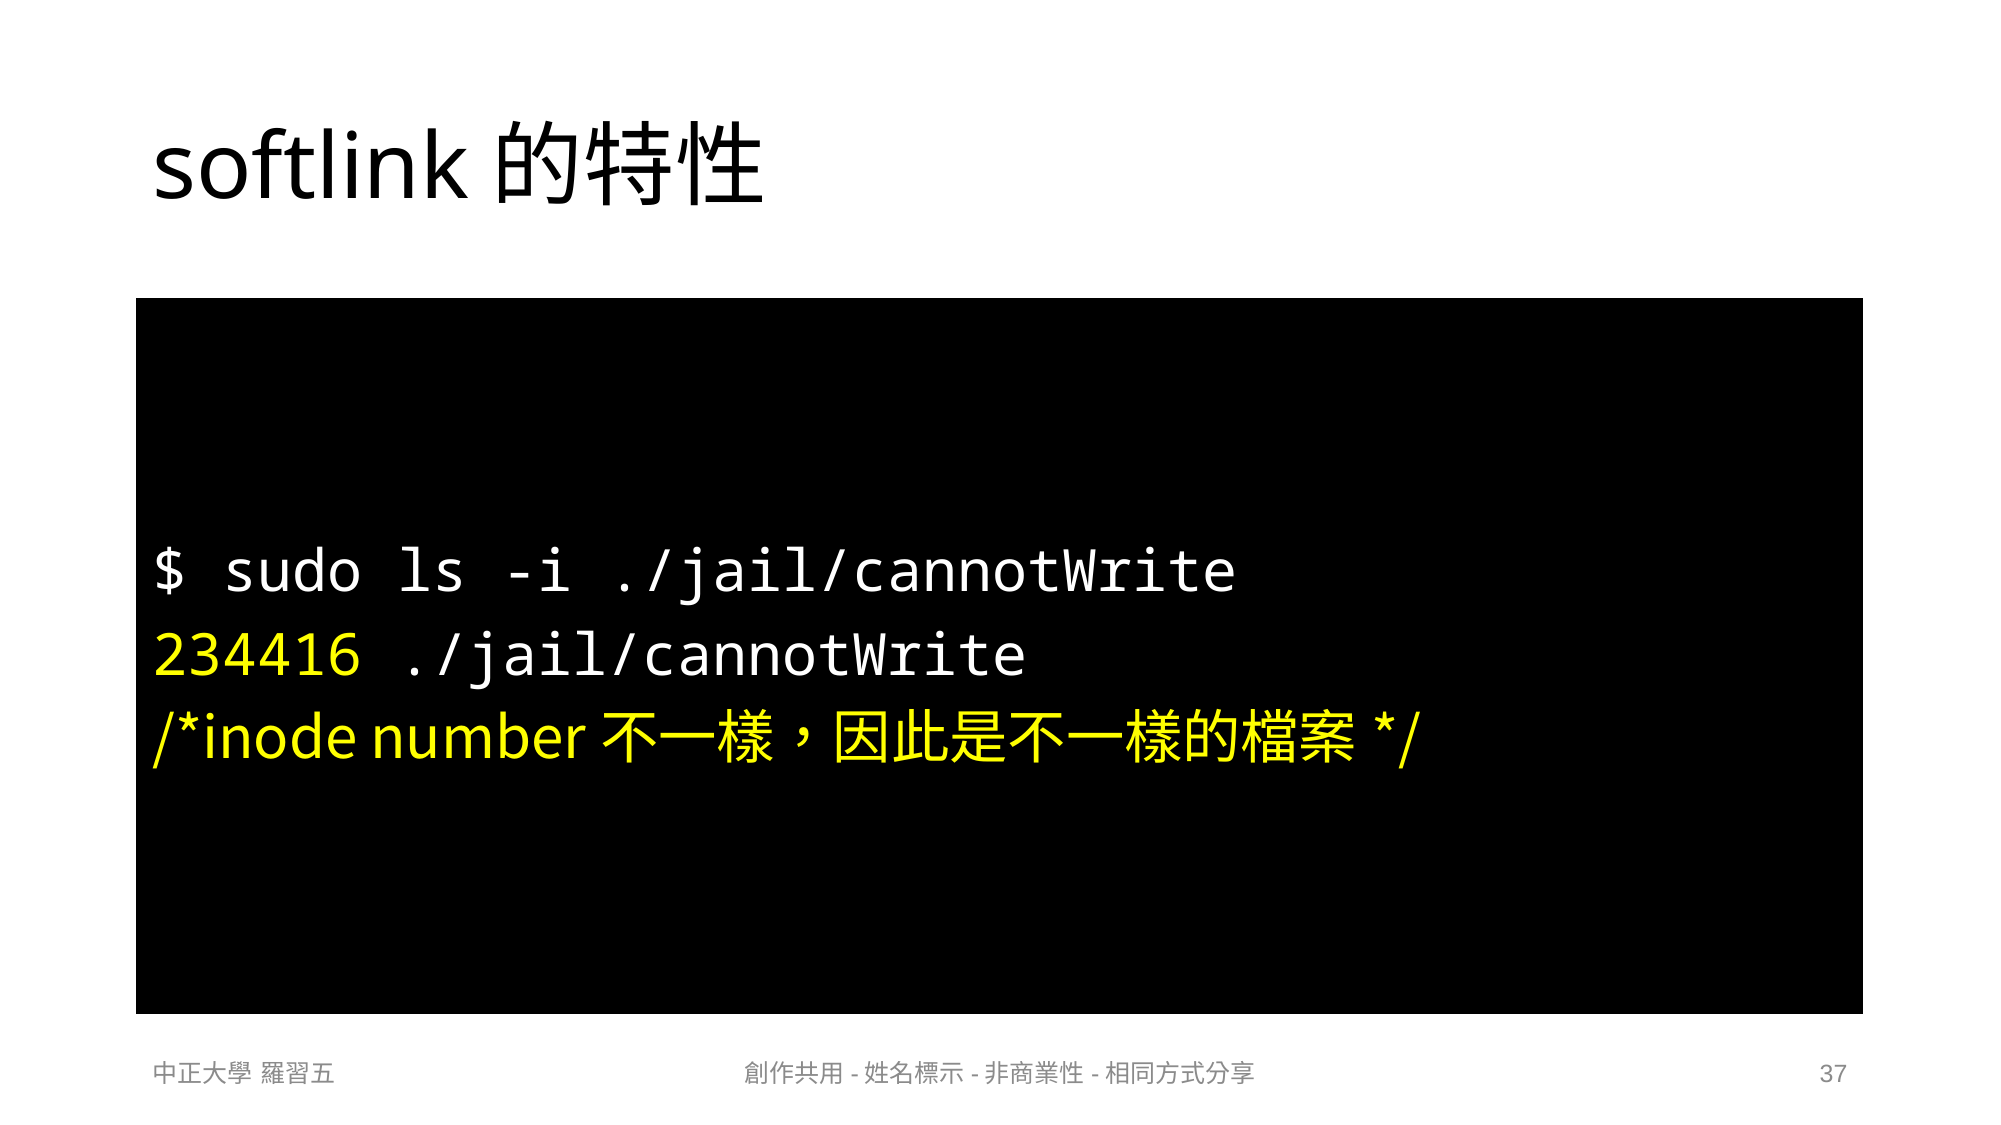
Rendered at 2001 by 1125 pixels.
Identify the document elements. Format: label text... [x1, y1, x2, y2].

title softlink的特性 [137, 59, 1863, 278]
footer 創作共用-姓名標示-非商業性-相同方式分享 [662, 1042, 1338, 1103]
slide_number 37 [1412, 1042, 1863, 1103]
slide_number 中正大學 羅習五 [137, 1042, 588, 1103]
list $ sudo ls -i ./jail/cannotWrite 234416 ./jail/cannotWrite /*inode number不一樣，因此是不一樣的檔案*/ [136, 298, 1863, 1014]
